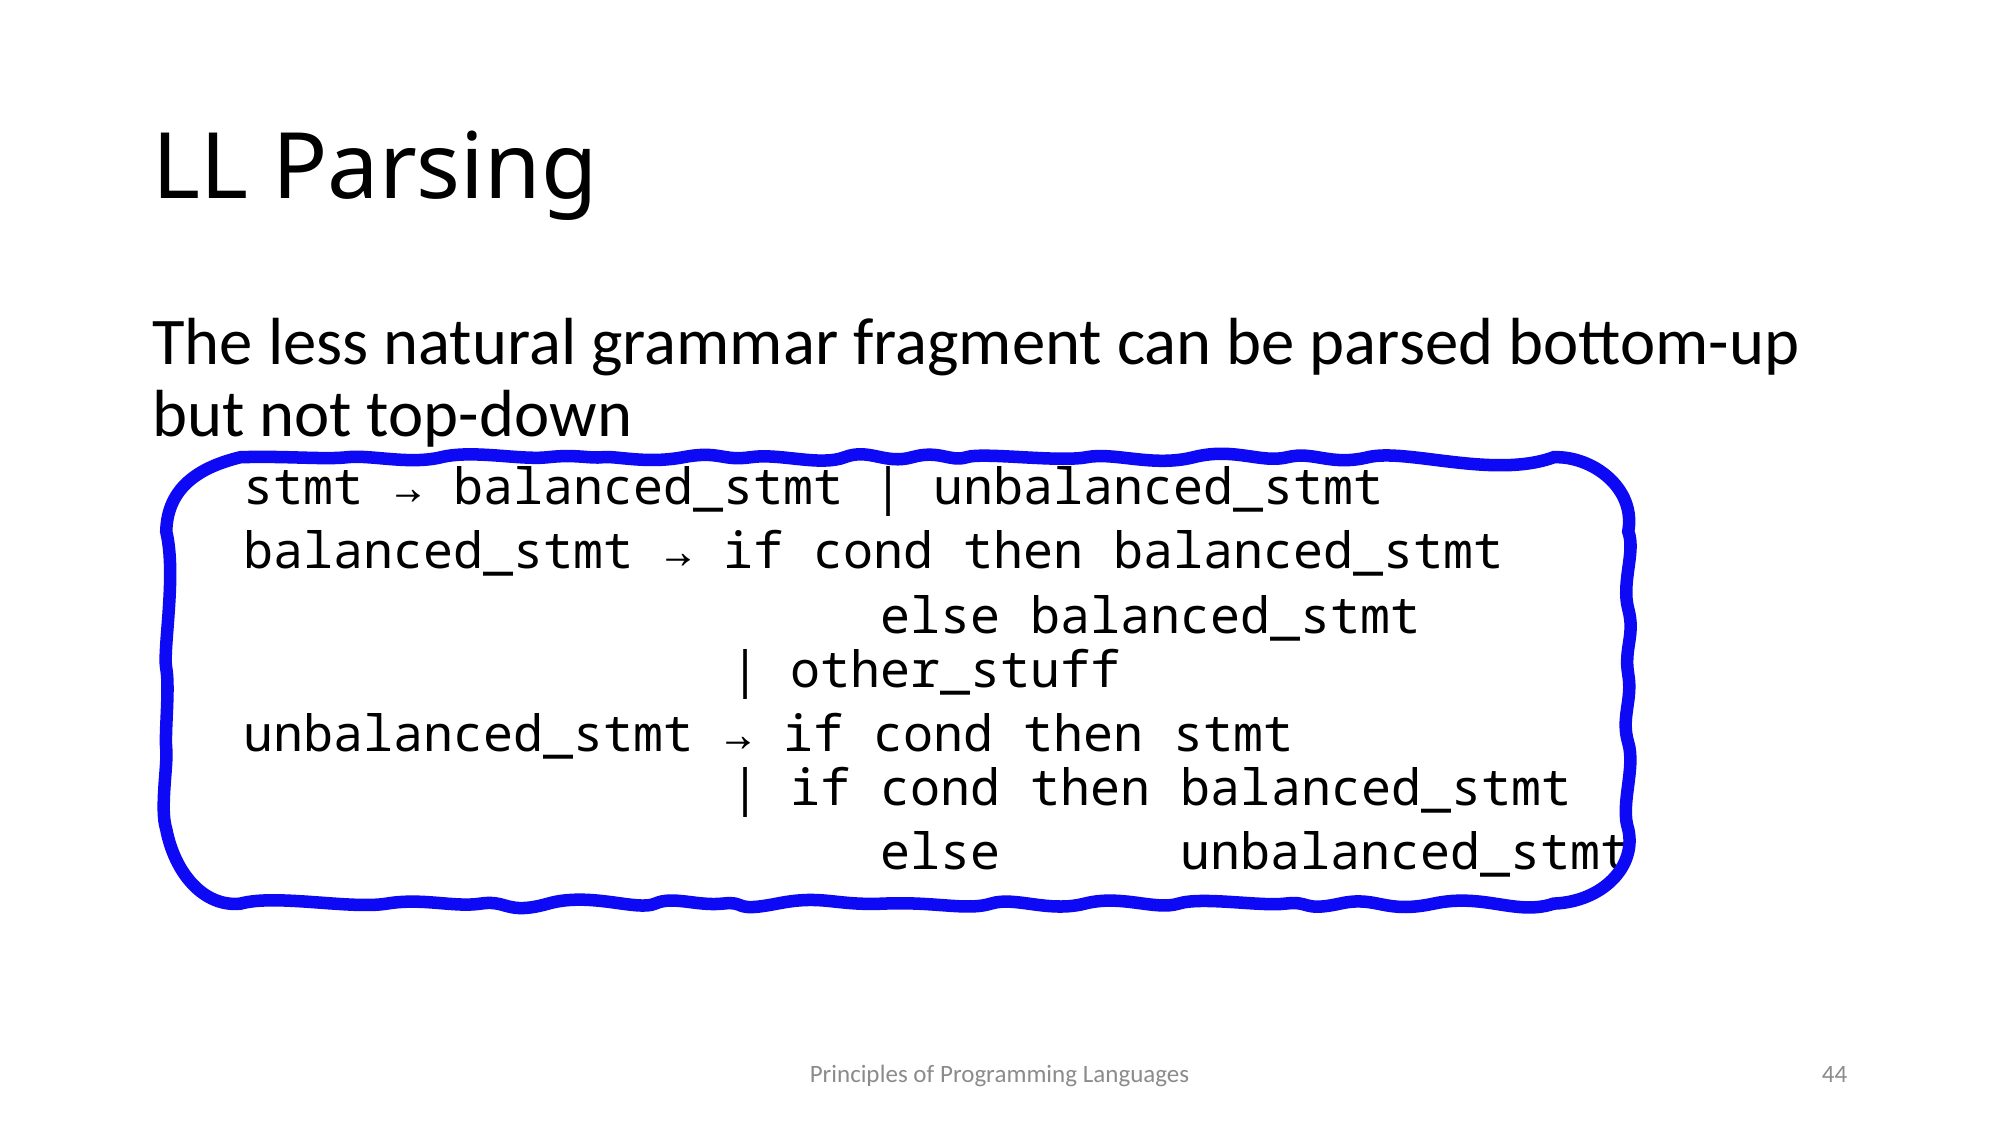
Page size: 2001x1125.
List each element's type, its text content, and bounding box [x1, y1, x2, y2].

footer Principles of Programming Languages [662, 1042, 1338, 1103]
slide_number 44 [1412, 1042, 1863, 1103]
text_box [162, 452, 1632, 910]
title LL Parsing [137, 59, 1863, 278]
list The less natural grammar fragment can be parsed bottom-up but not top-down stmt → balanced_stmt | unbalanced_stmt balanced_stmt → if cond then balanced_stmt else balanced_stmt | other_stuff unbalanced_stmt → if cond then stmt | if cond then balanced_stmt else unbalanced_stmt [137, 299, 1863, 1014]
